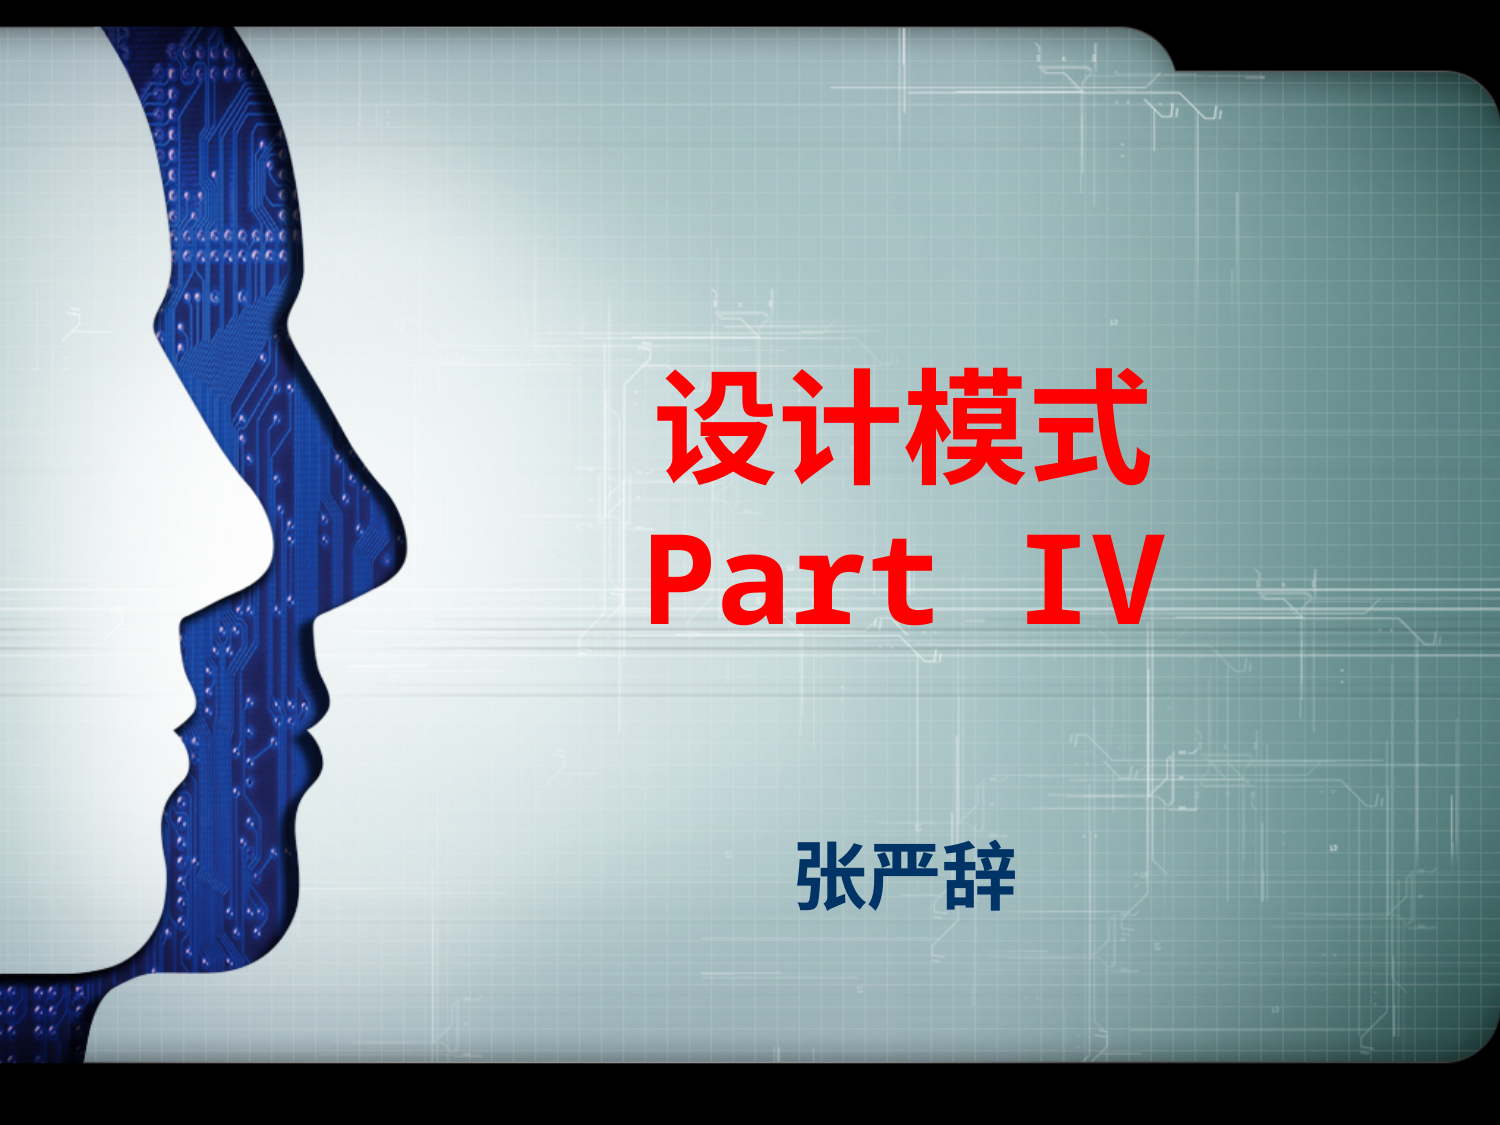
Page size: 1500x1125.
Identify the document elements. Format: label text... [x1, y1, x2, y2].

picture [0, 0, 1500, 1125]
subtitle 张严辞 [403, 822, 1407, 948]
title 设计模式 Part IV [324, 275, 1483, 725]
